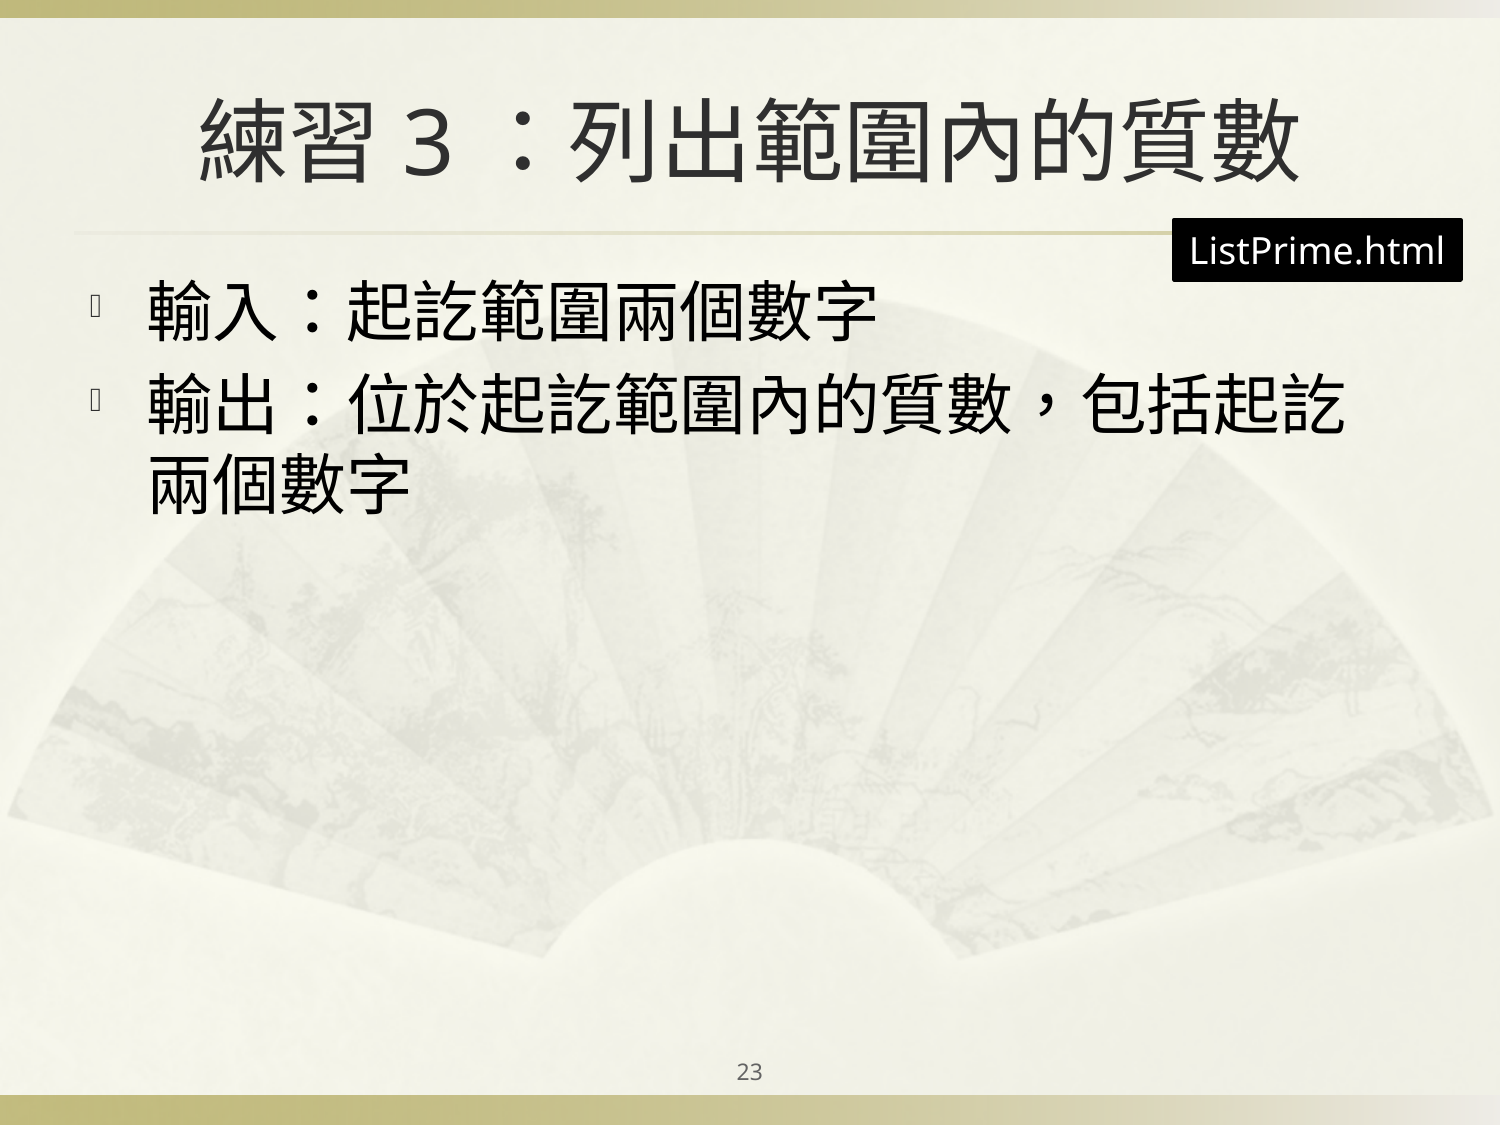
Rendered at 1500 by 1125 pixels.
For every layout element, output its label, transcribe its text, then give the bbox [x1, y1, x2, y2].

text_box ListPrime.html [1172, 218, 1463, 282]
title 練習3：列出範圍內的質數 [75, 45, 1425, 233]
list 輸入：起訖範圍兩個數字 輸出：位於起訖範圍內的質數，包括起訖兩個數字 [75, 262, 1425, 1032]
slide_number 23 [675, 1050, 825, 1097]
